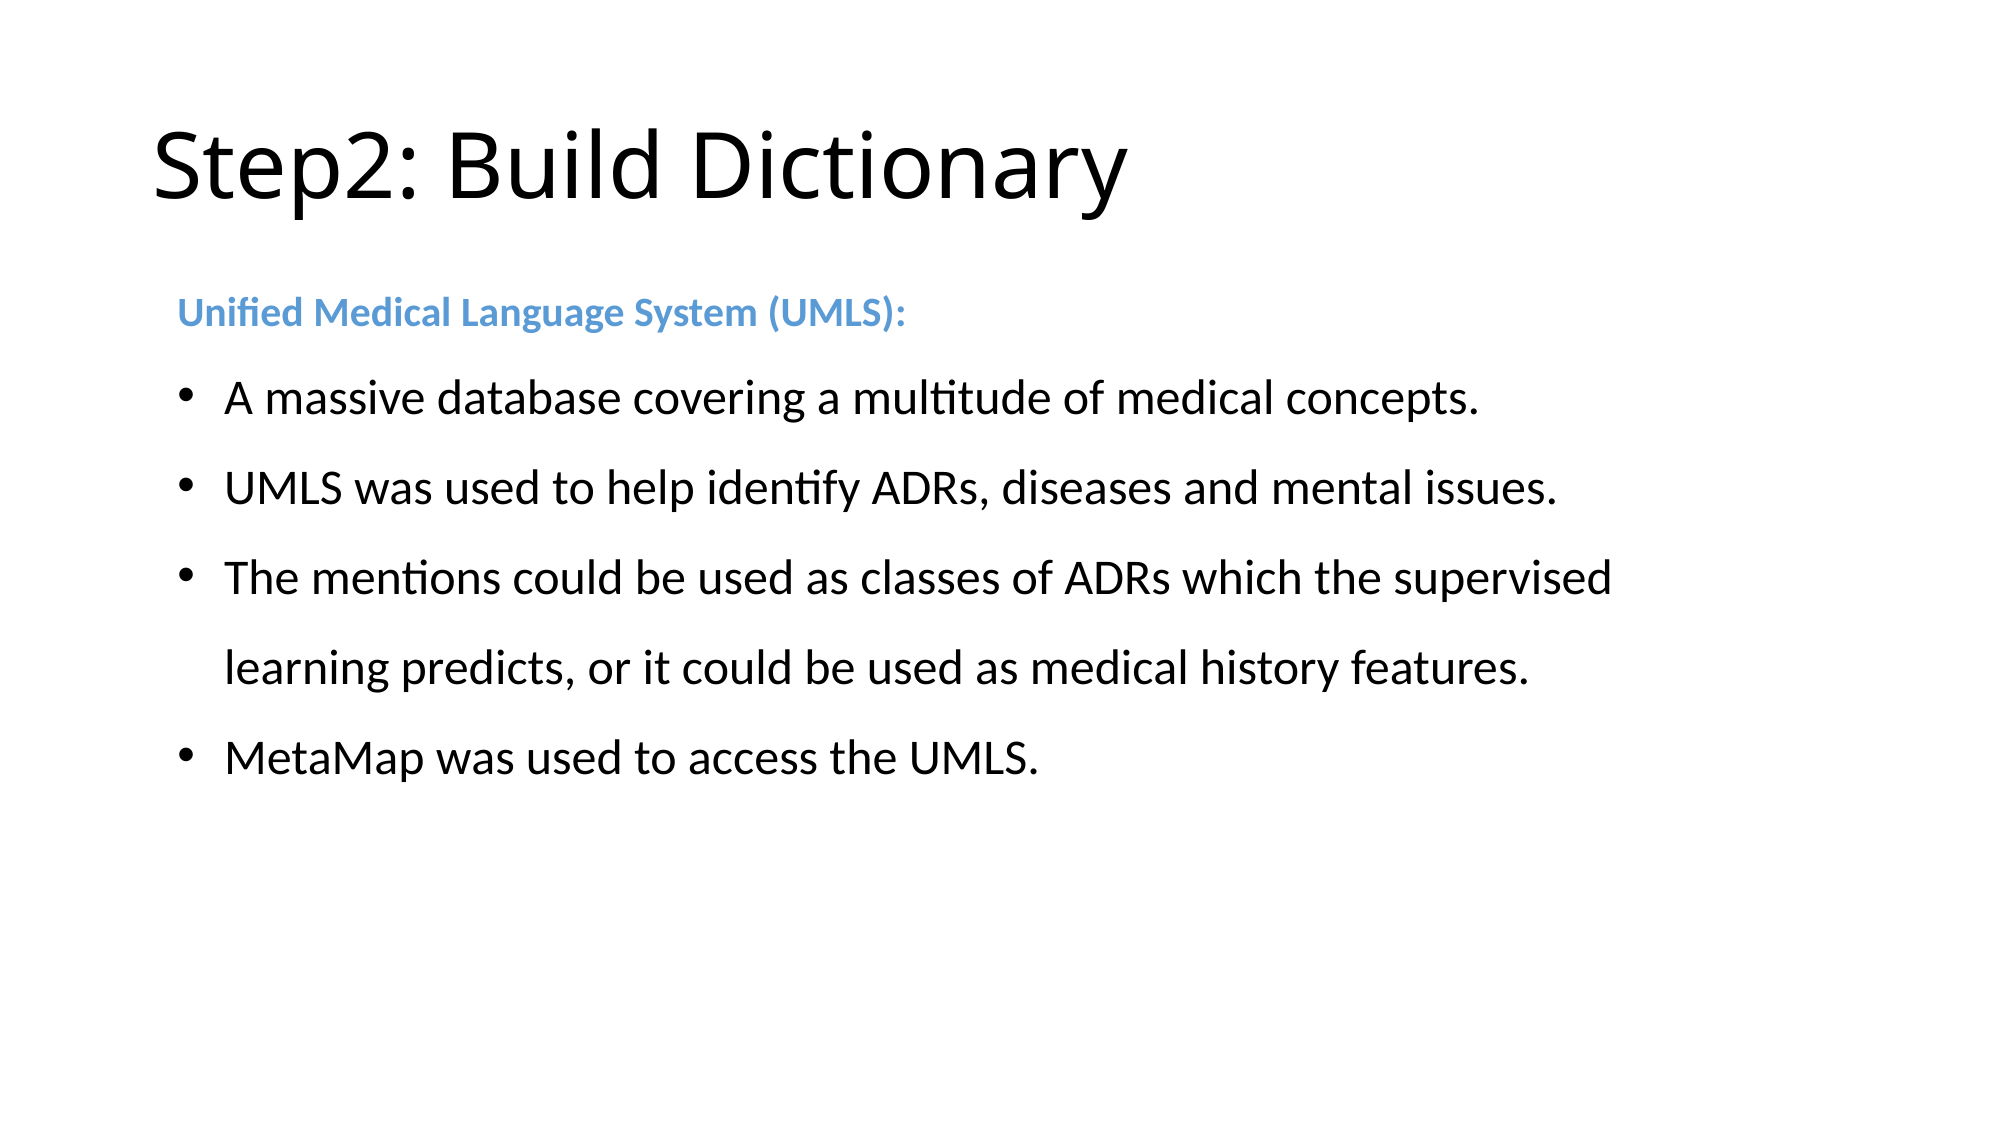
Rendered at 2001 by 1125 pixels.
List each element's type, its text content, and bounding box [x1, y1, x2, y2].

title Step2: Build Dictionary [137, 59, 1863, 278]
text_box Unified Medical Language System (UMLS): A massive database covering a multitude of medical concepts. UMLS was used to help identify ADRs, diseases and mental issues. The mentions could be used as classes of ADRs which the supervised learning predicts, or it could be used as medical history features. MetaMap was used to access the UMLS. [162, 277, 1713, 793]
